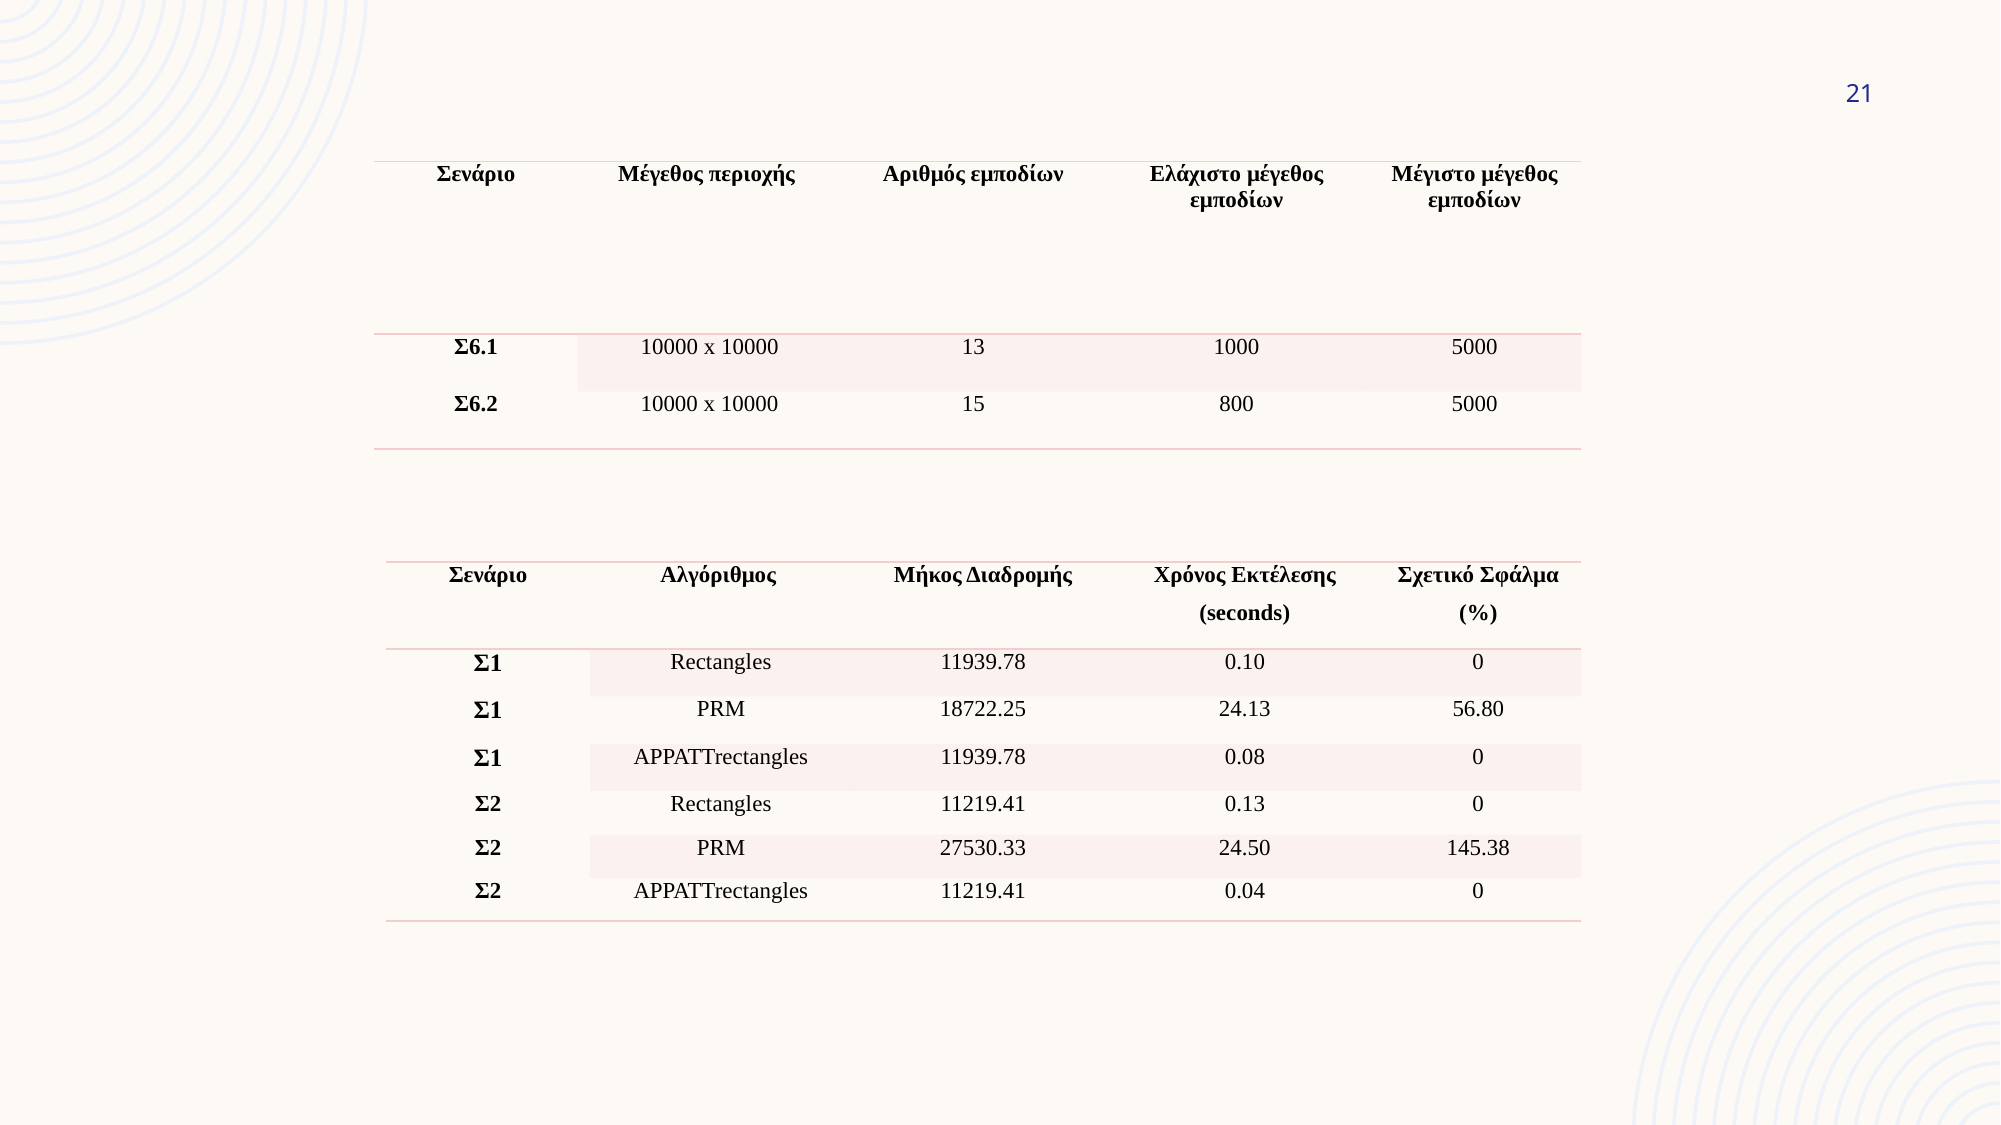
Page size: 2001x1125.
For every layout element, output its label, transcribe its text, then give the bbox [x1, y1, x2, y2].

table_cell 24.13 [1114, 696, 1375, 744]
table_cell 11219.41 [852, 791, 1114, 835]
table_cell 0 [1375, 878, 1581, 920]
table_cell 15 [841, 391, 1105, 448]
table_cell 1000 [1105, 335, 1368, 391]
table_cell Σ2 [386, 835, 590, 878]
table_cell 56.80 [1375, 696, 1581, 744]
table_cell 11939.78 [852, 650, 1114, 696]
slide_number 21 [1712, 75, 1875, 116]
table_header Ελάχιστο μέγεθος εμποδίων [1105, 162, 1368, 333]
table_cell Σ2 [386, 791, 590, 835]
table_header Μέγιστο μέγεθος εμποδίων [1368, 162, 1581, 333]
table_header Μέγεθος περιοχής [578, 162, 841, 333]
table_cell 0.04 [1114, 878, 1375, 920]
table_cell 5000 [1368, 391, 1581, 448]
table_cell 5000 [1368, 335, 1581, 391]
table_cell 145.38 [1375, 835, 1581, 878]
table_cell PRM [590, 696, 852, 744]
table_cell 0 [1375, 791, 1581, 835]
table_cell 24.50 [1114, 835, 1375, 878]
table_cell 13 [841, 335, 1105, 391]
table_header Σενάριο [374, 162, 578, 333]
table_cell 18722.25 [852, 696, 1114, 744]
table_cell 10000 x 10000 [578, 391, 841, 448]
table_cell 0.08 [1114, 744, 1375, 791]
table_header Σενάριο [386, 563, 590, 648]
table_cell Σ2 [386, 878, 590, 920]
table_cell Σ1 [386, 650, 590, 696]
table_cell 0 [1375, 650, 1581, 696]
table_header Σχετικό Σφάλμα (%) [1375, 563, 1581, 648]
table_cell 0.10 [1114, 650, 1375, 696]
table_header Αριθμός εμποδίων [841, 162, 1105, 333]
table_cell 800 [1105, 391, 1368, 448]
table_cell 27530.33 [852, 835, 1114, 878]
table_cell Σ6.1 [374, 335, 578, 391]
table_cell Rectangles [590, 791, 852, 835]
table_cell Σ1 [386, 744, 590, 791]
table_cell Rectangles [590, 650, 852, 696]
table_cell APPATTrectangles [590, 878, 852, 920]
table_cell Σ1 [386, 696, 590, 744]
table_cell 0.13 [1114, 791, 1375, 835]
table_cell 10000 x 10000 [578, 335, 841, 391]
table_cell 11219.41 [852, 878, 1114, 920]
table_cell APPATTrectangles [590, 744, 852, 791]
table_header Χρόνος Εκτέλεσης (seconds) [1114, 563, 1375, 648]
table_header Αλγόριθμος [590, 563, 852, 648]
table_cell 11939.78 [852, 744, 1114, 791]
table_cell 0 [1375, 744, 1581, 791]
table_cell PRM [590, 835, 852, 878]
table_cell Σ6.2 [374, 391, 578, 448]
table_header Μήκος Διαδρομής [852, 563, 1114, 648]
